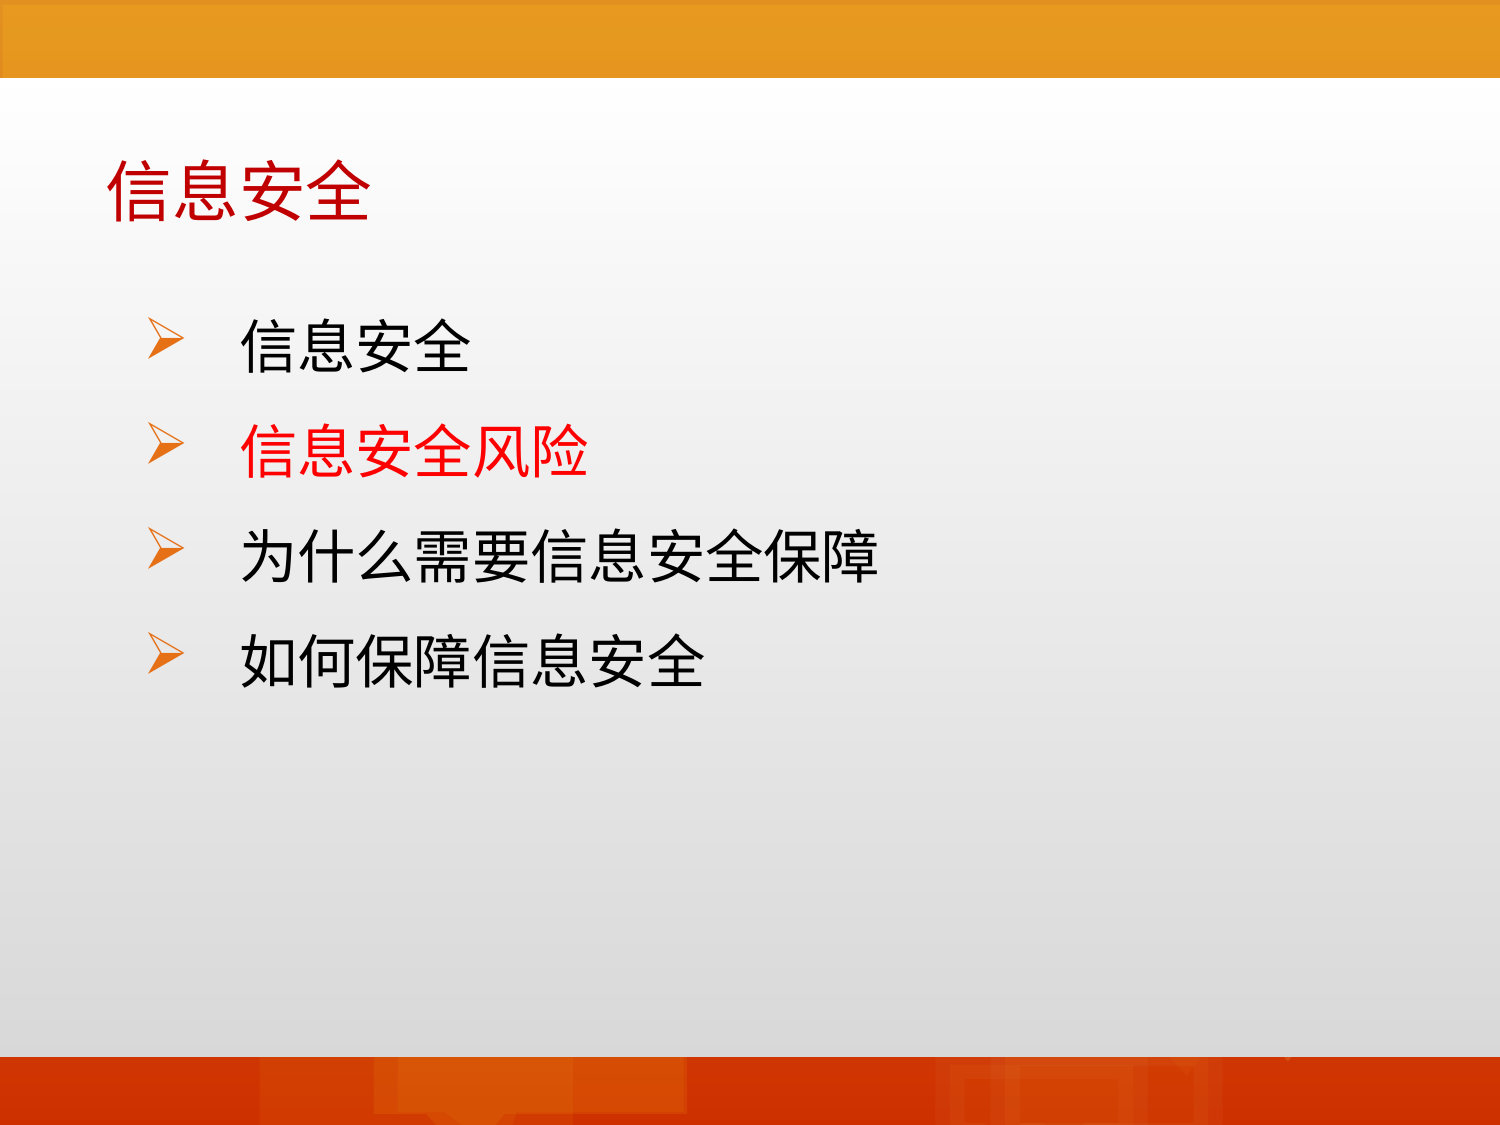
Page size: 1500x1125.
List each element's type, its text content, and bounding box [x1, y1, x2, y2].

text_box [0, 78, 1500, 1057]
text_box 信息安全 信息安全风险 为什么需要信息安全保障 如何保障信息安全 [128, 268, 1270, 703]
title 信息安全 [90, 26, 1260, 238]
